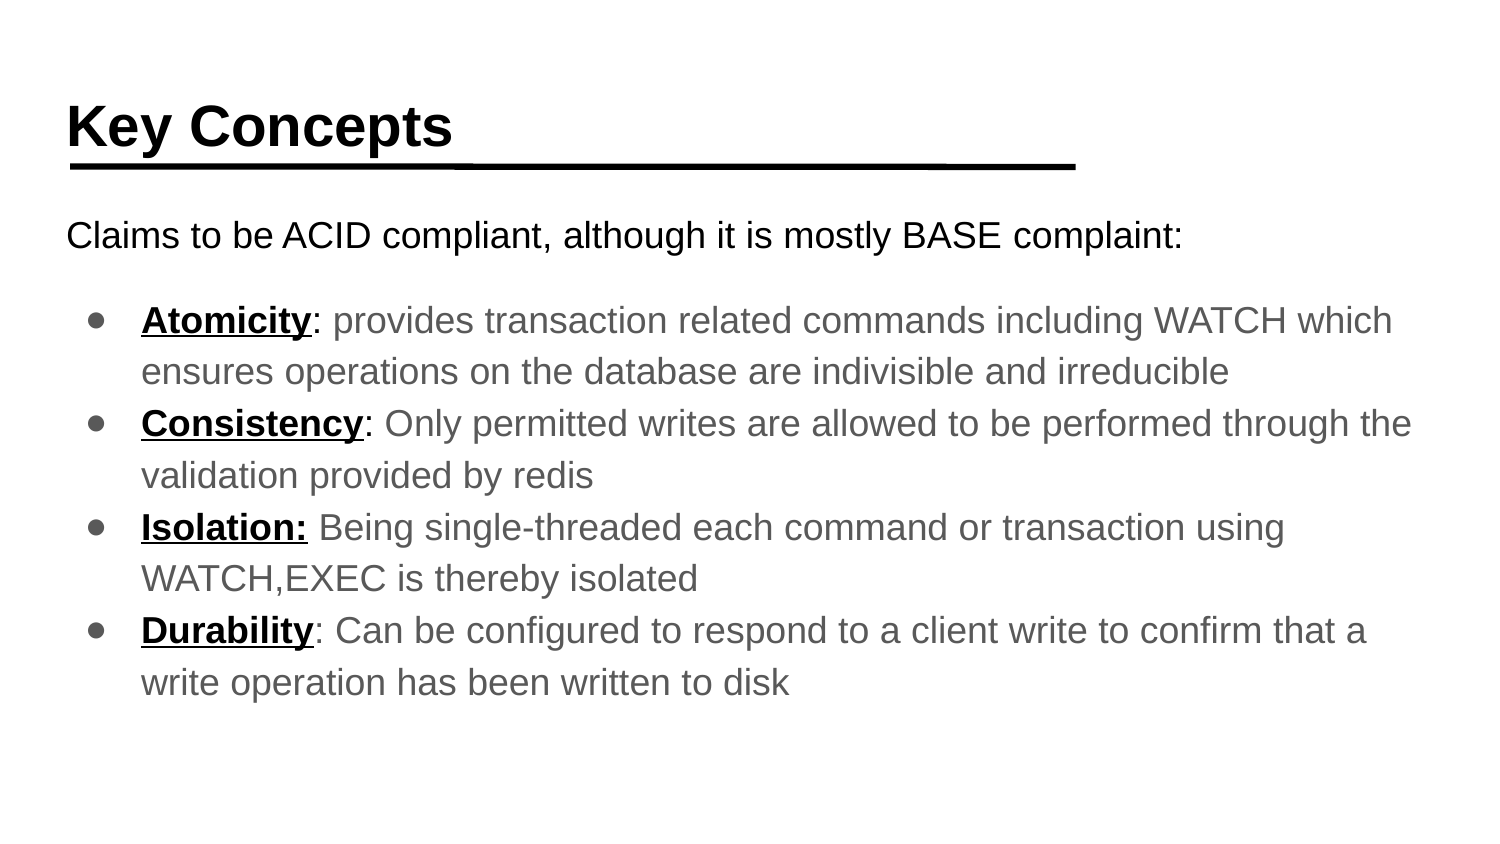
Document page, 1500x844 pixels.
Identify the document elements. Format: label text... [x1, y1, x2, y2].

title Key Concepts [51, 72, 1449, 167]
list Claims to be ACID compliant, although it is mostly BASE complaint: Atomicity: provides transaction related commands including WATCH which ensures operations on the database are indivisible and irreducible Consistency: Only permitted writes are allowed to be performed through the validation provided by redis Isolation: Being single-threaded each command or transaction using WATCH,EXEC is thereby isolated Durability: Can be configured to respond to a client write to confirm that a write operation has been written to disk [51, 189, 1449, 750]
